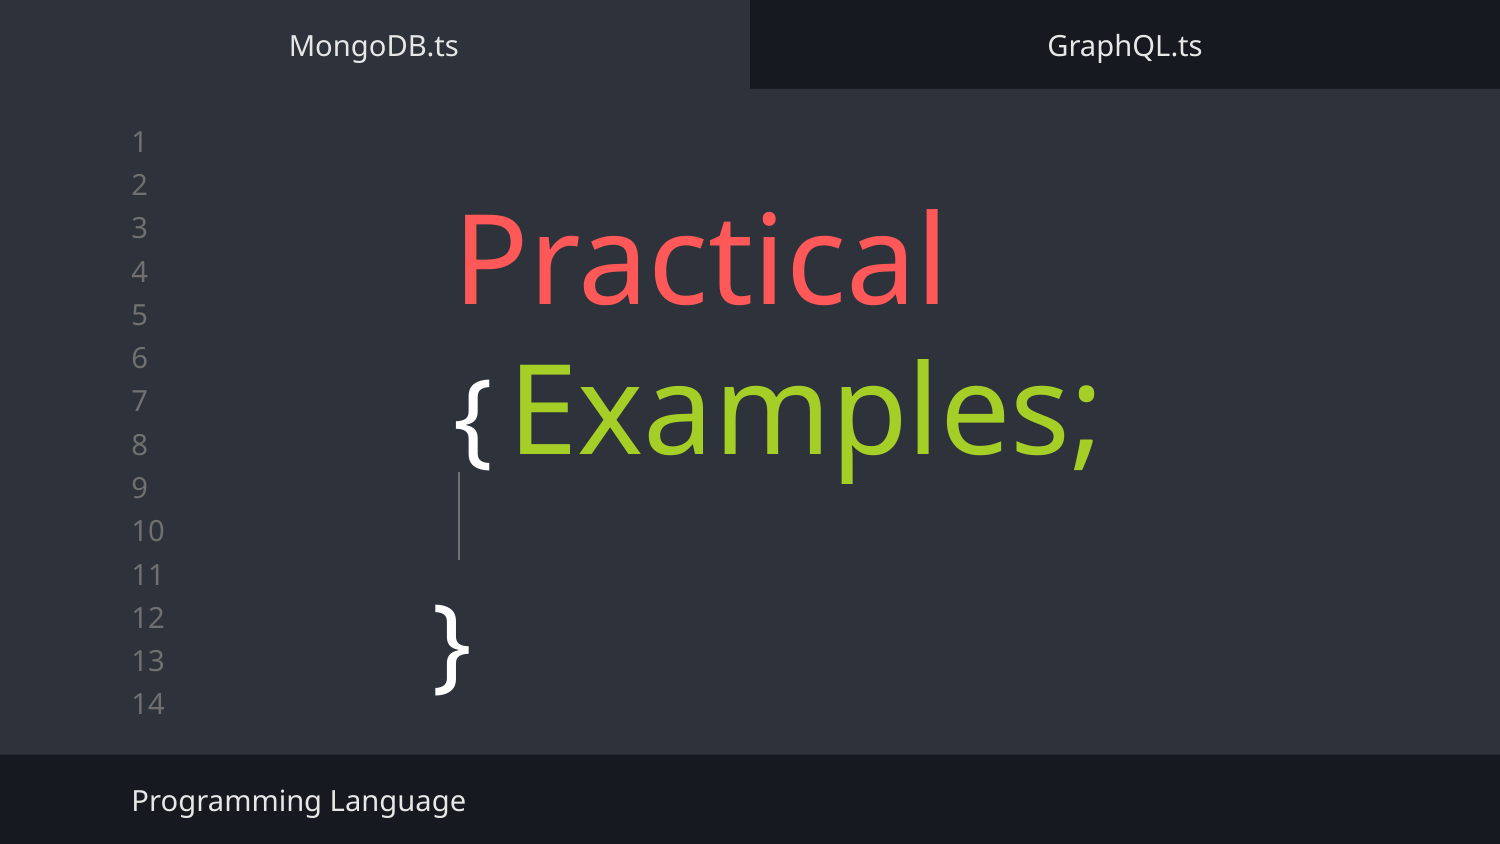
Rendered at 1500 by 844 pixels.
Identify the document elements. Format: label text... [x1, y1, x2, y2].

subtitle MongoDB.ts [0, 15, 749, 74]
subtitle GraphQL.ts [750, 15, 1500, 74]
text_box } [417, 560, 501, 716]
subtitle Programming Language [116, 770, 915, 829]
title Practical { Examples; [438, 195, 1274, 463]
